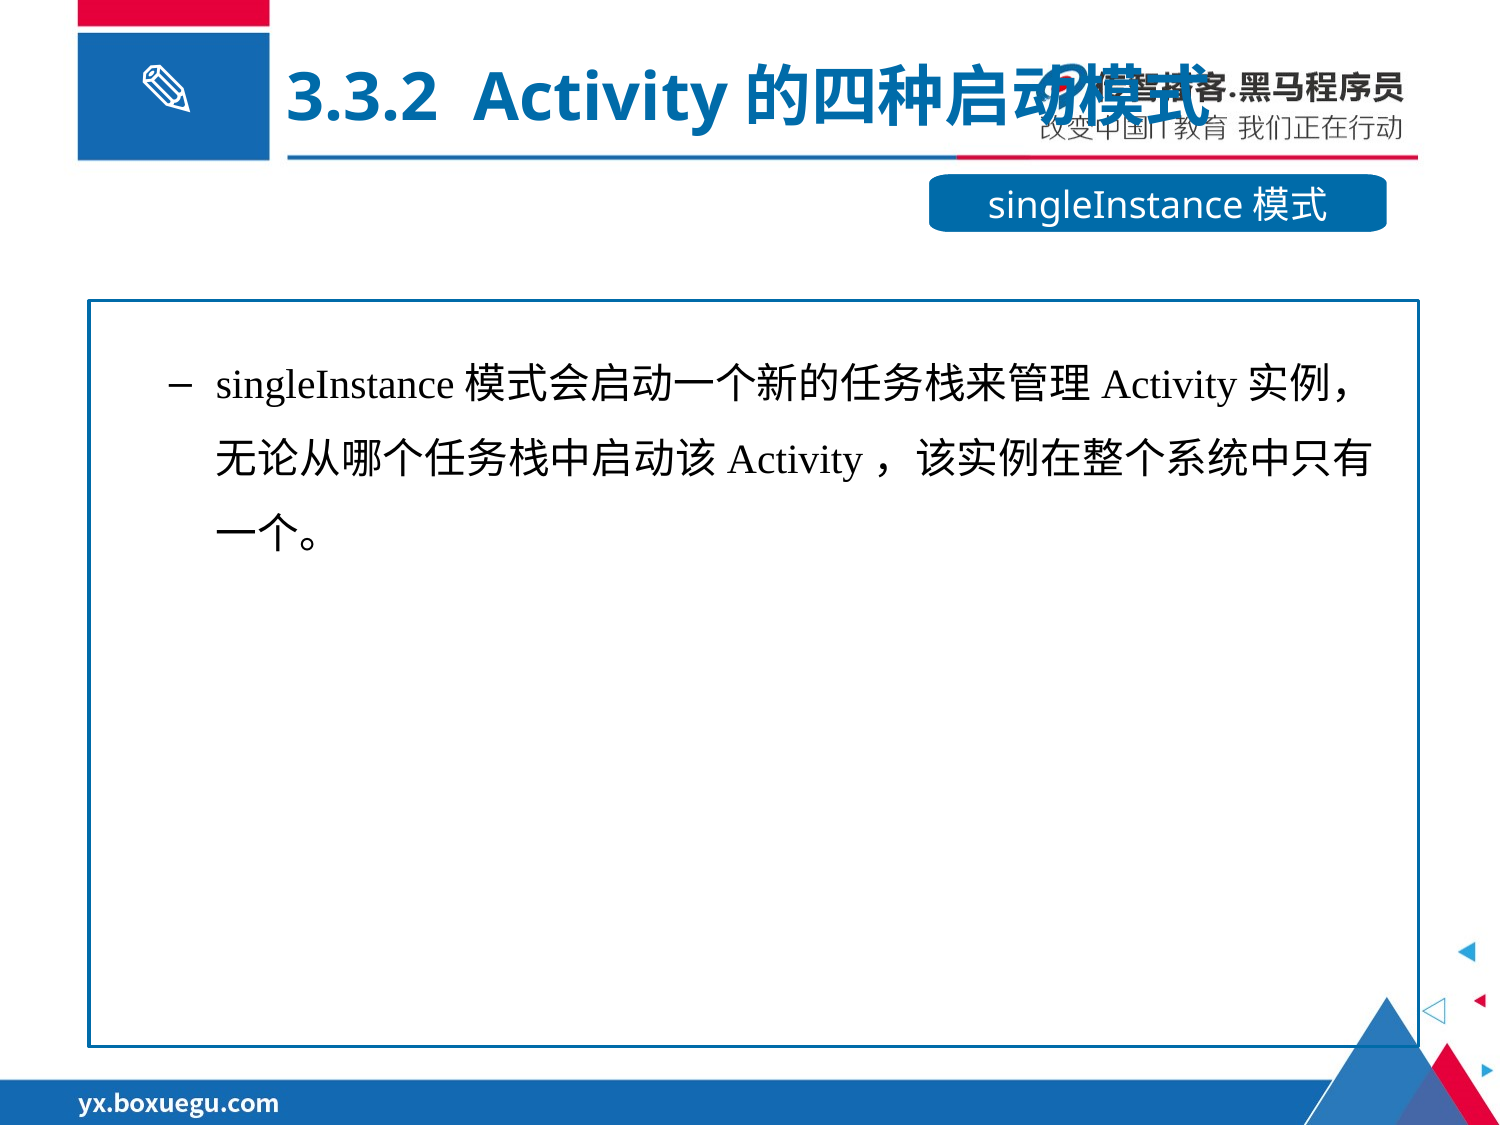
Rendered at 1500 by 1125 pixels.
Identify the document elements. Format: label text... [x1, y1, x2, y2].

picture [0, 0, 1500, 1125]
text_box singleInstance模式 [926, 171, 1390, 236]
text_box singleInstance模式会启动一个新的任务栈来管理Activity实例，无论从哪个任务栈中启动该Activity，该实例在整个系统中只有一个。 [78, 324, 1400, 487]
text_box 3.3.2 Activity的四种启动模式 [271, 30, 1276, 157]
text_box [89, 300, 1419, 1047]
